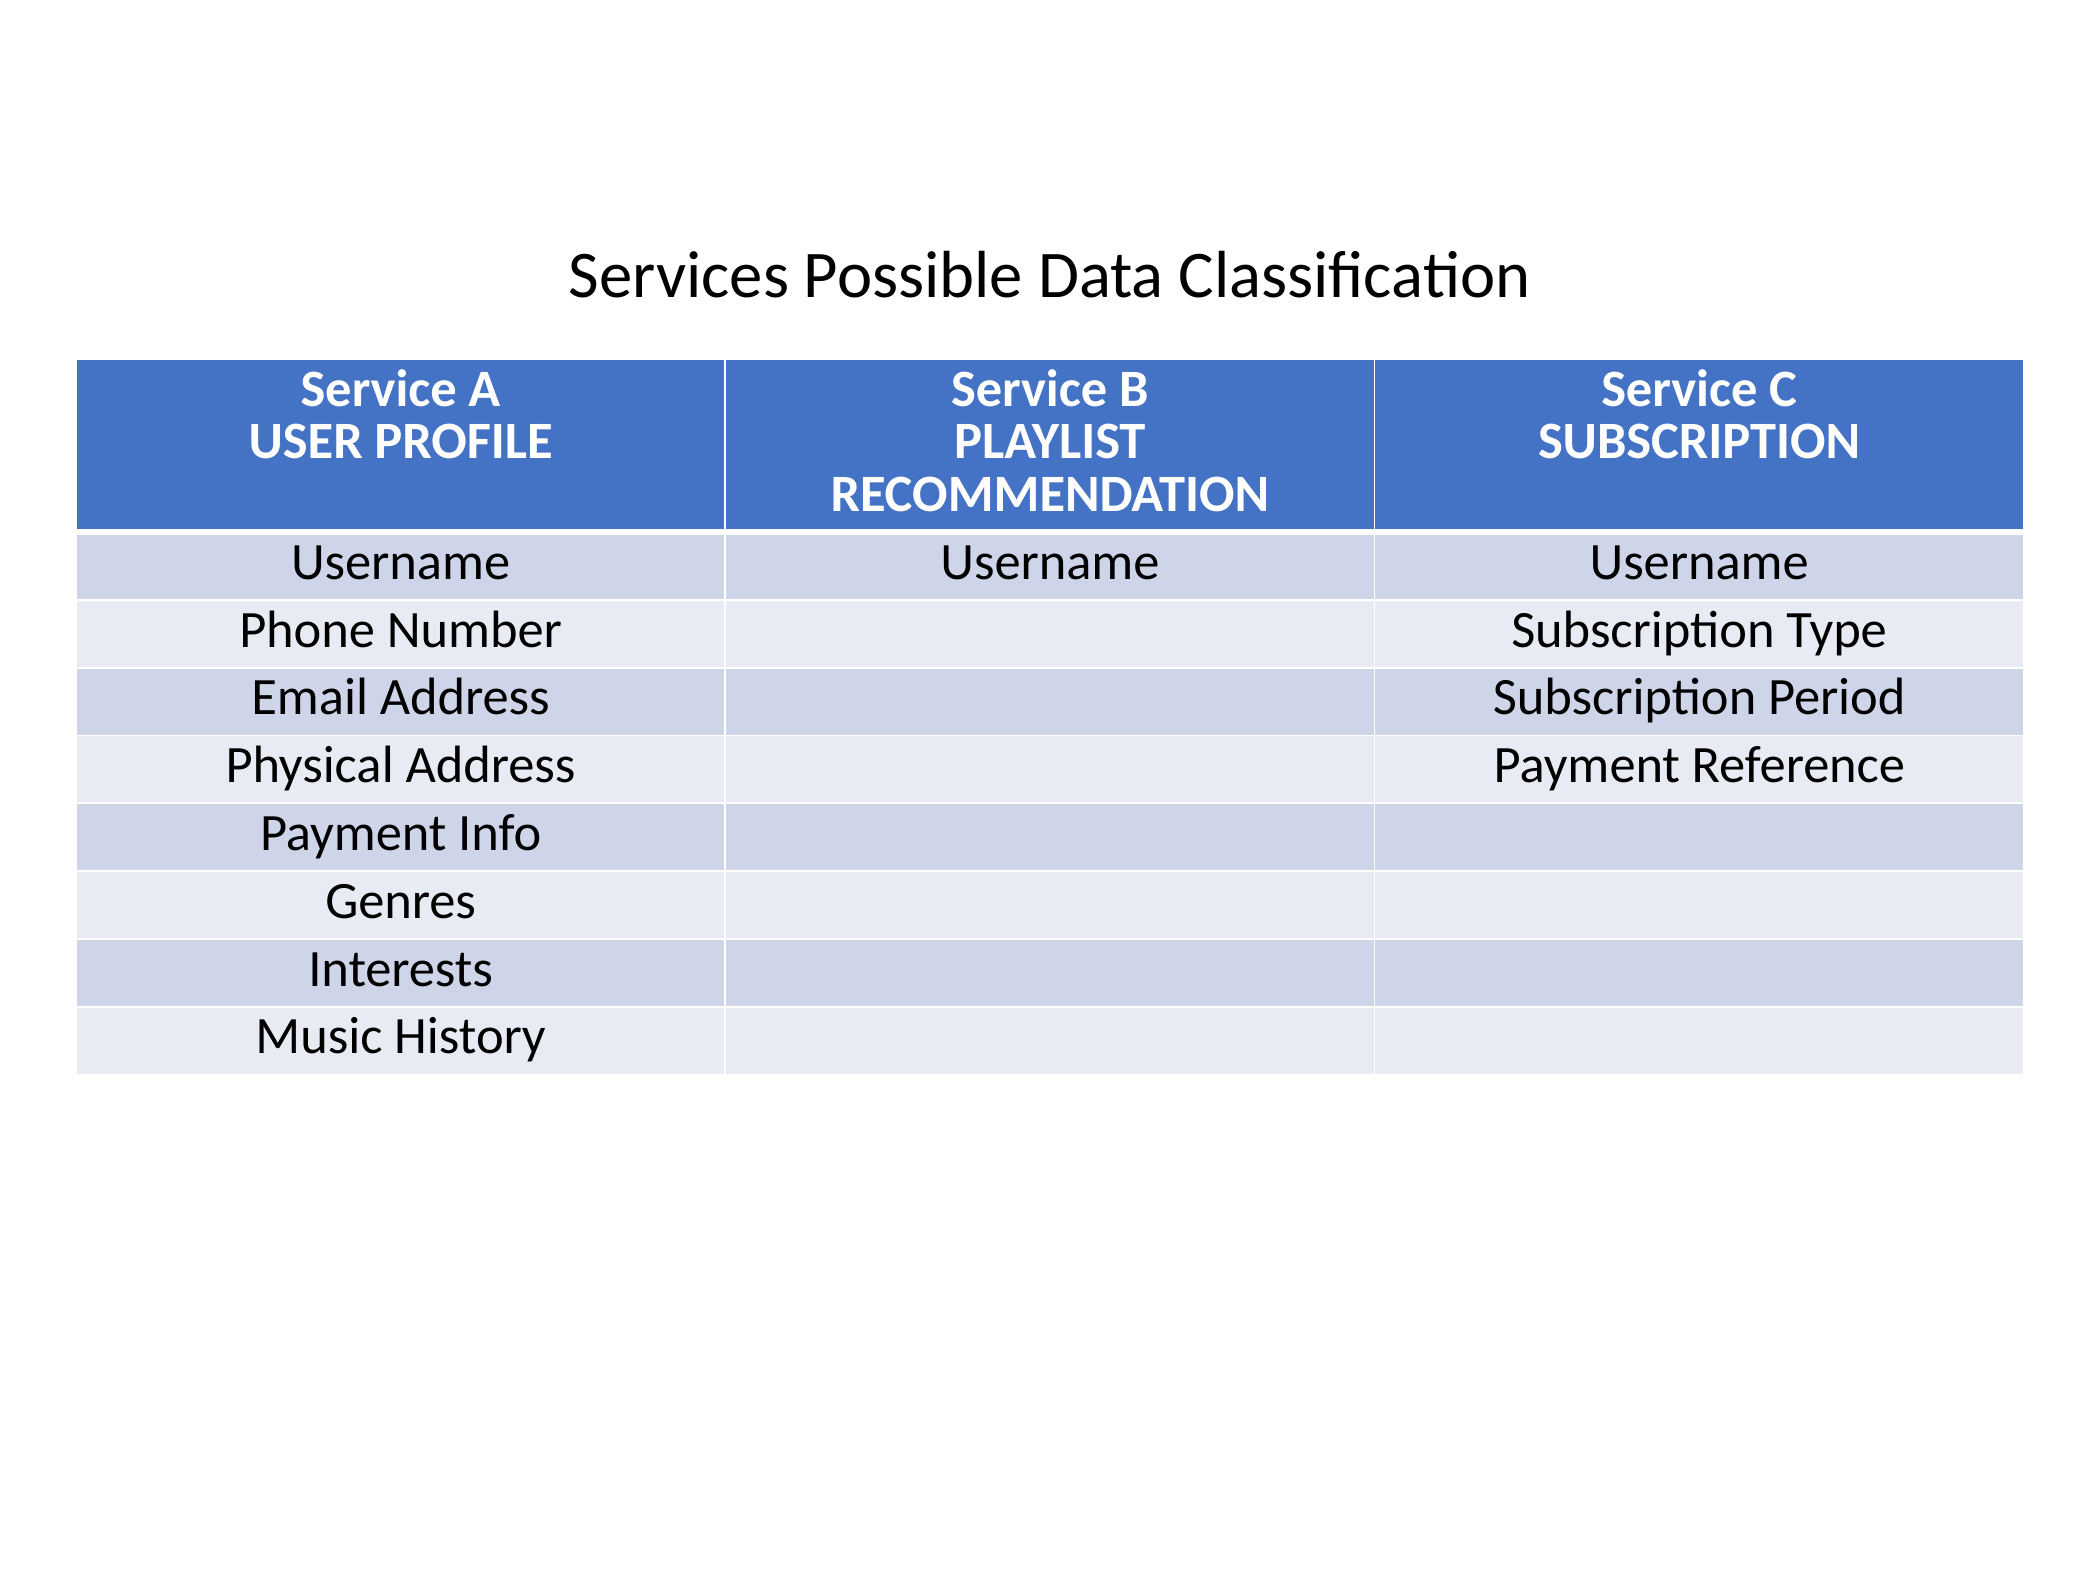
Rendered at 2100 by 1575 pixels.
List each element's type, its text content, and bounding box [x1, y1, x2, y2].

table_header Service B PLAYLIST RECOMMENDATION [726, 360, 1374, 529]
table_cell [1375, 872, 2023, 938]
table_cell Username [726, 535, 1374, 599]
table_cell Phone Number [77, 601, 724, 667]
table_cell Payment Reference [1375, 736, 2023, 802]
table_cell Music History [77, 1008, 724, 1074]
table_header Service C SUBSCRIPTION [1375, 360, 2023, 529]
table_cell [1375, 940, 2023, 1006]
table_cell Subscription Type [1375, 601, 2023, 667]
table_cell Username [77, 535, 724, 599]
table_cell [726, 669, 1374, 735]
table_cell [726, 1008, 1374, 1074]
table_cell Username [1375, 535, 2023, 599]
table_cell [726, 601, 1374, 667]
table_cell [726, 940, 1374, 1006]
table_cell [726, 804, 1374, 870]
text_box Services Possible Data Classification [553, 222, 1547, 318]
table_cell Interests [77, 940, 724, 1006]
table_cell Genres [77, 872, 724, 938]
table_cell [1375, 1008, 2023, 1074]
table_header Service A USER PROFILE [77, 360, 724, 529]
table_cell [726, 736, 1374, 802]
table_cell [1375, 804, 2023, 870]
table_cell Physical Address [77, 736, 724, 802]
table_cell Subscription Period [1375, 669, 2023, 735]
table_cell Email Address [77, 669, 724, 735]
table_cell Payment Info [77, 804, 724, 870]
table_cell [726, 872, 1374, 938]
